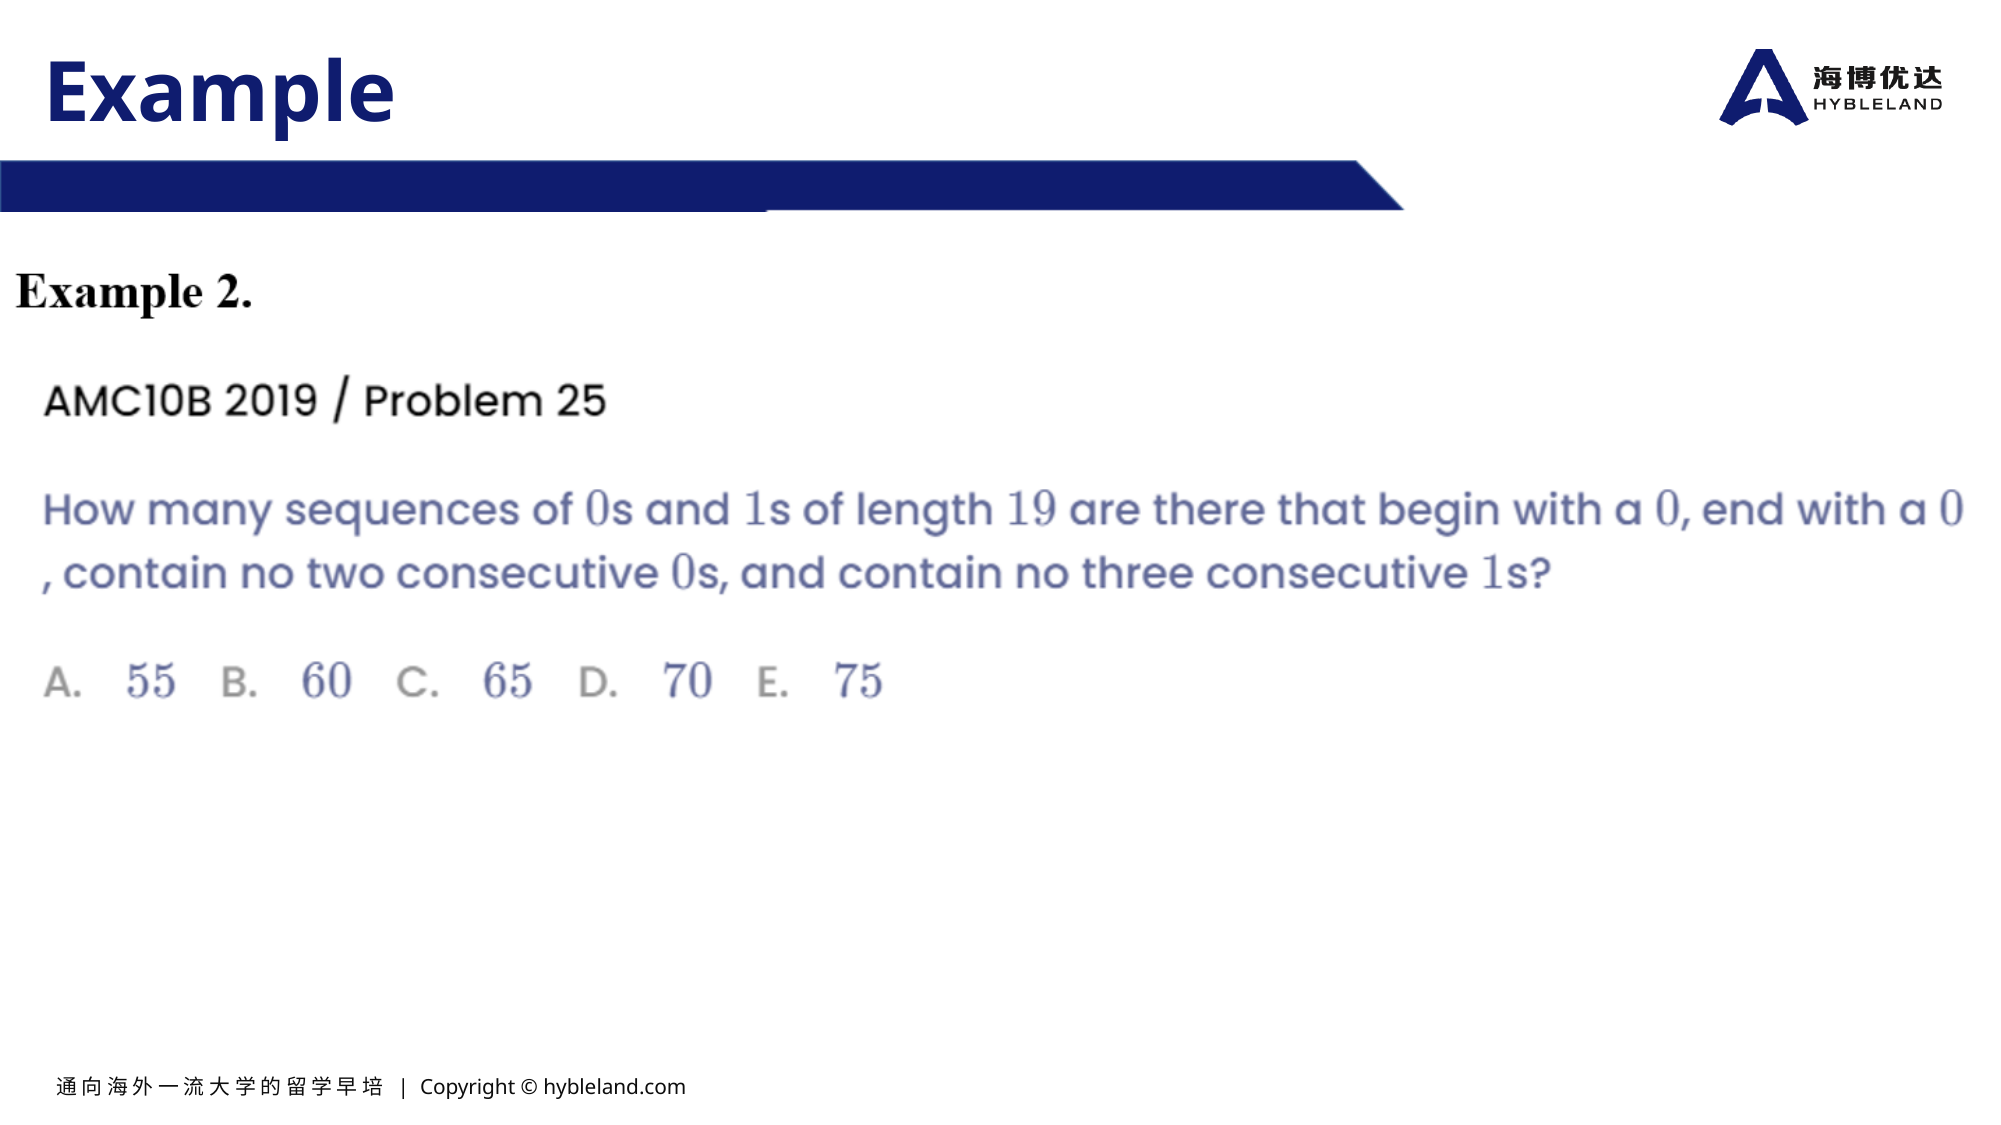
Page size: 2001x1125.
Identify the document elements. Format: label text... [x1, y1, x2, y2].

picture [0, 159, 1413, 212]
text_box Example [28, 30, 1155, 146]
picture [1719, 49, 1942, 126]
picture [0, 246, 2000, 719]
